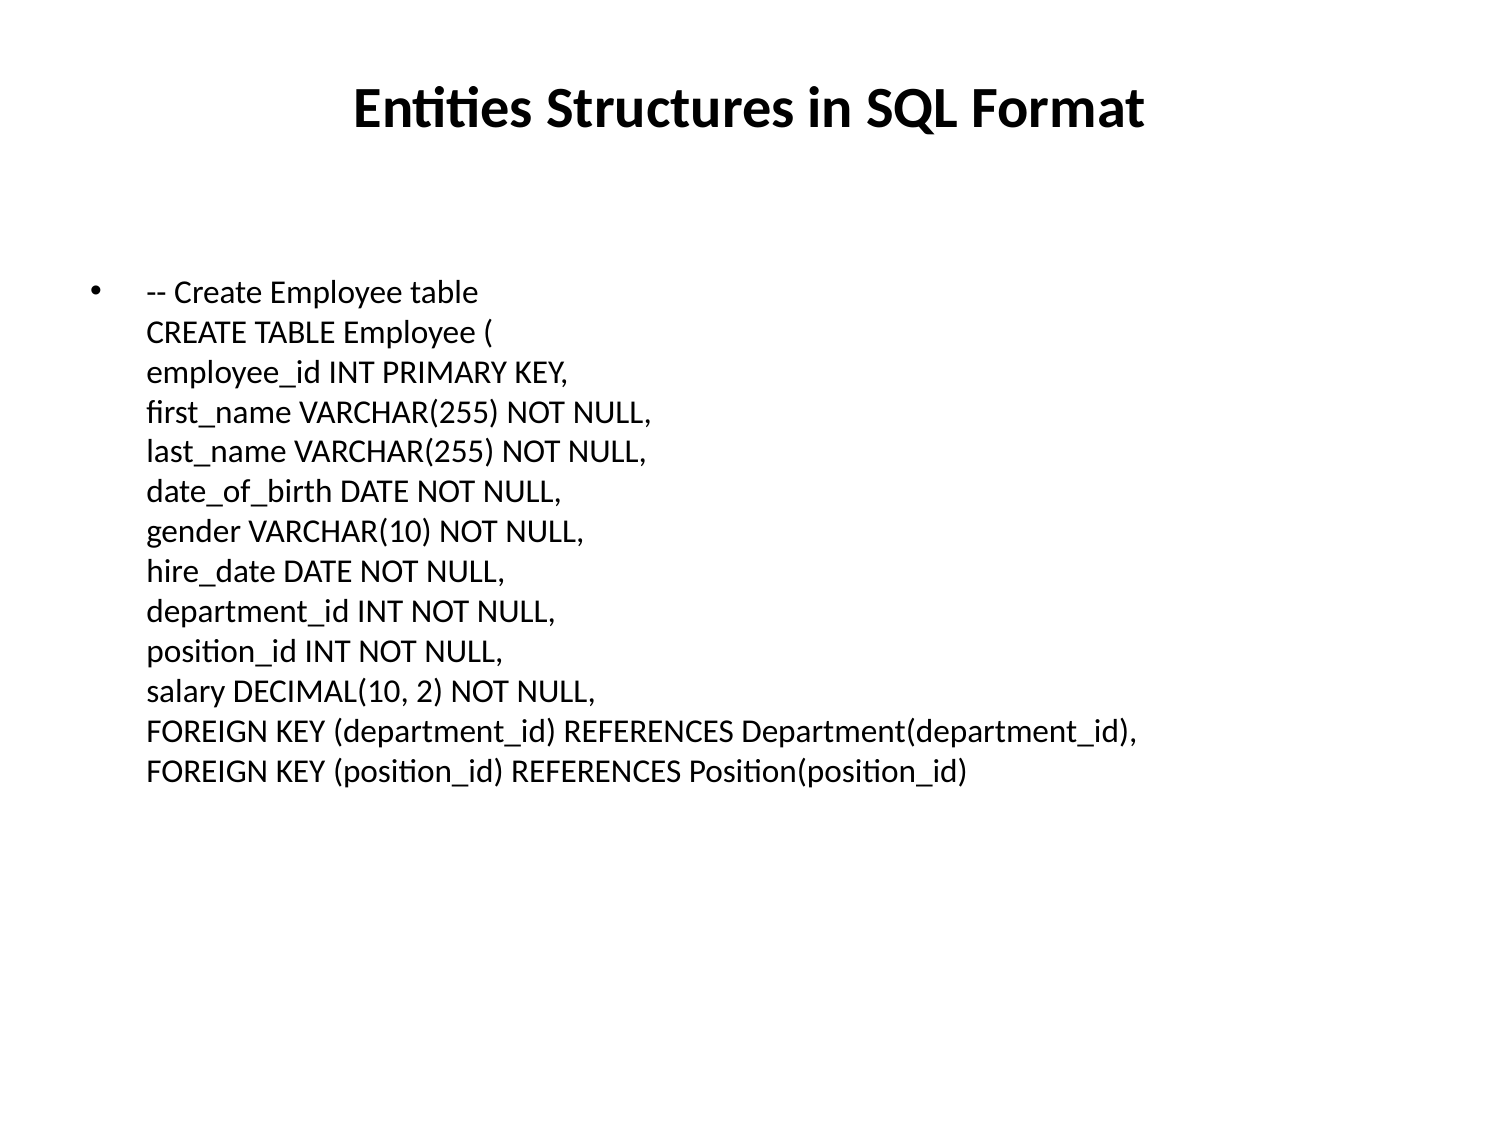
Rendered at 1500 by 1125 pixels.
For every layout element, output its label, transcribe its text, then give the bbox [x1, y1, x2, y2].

title Entities Structures in SQL Format [75, 45, 1425, 233]
list -- Create Employee table CREATE TABLE Employee ( employee_id INT PRIMARY KEY, first_name VARCHAR(255) NOT NULL, last_name VARCHAR(255) NOT NULL, date_of_birth DATE NOT NULL, gender VARCHAR(10) NOT NULL, hire_date DATE NOT NULL, department_id INT NOT NULL, position_id INT NOT NULL, salary DECIMAL(10, 2) NOT NULL, FOREIGN KEY (department_id) REFERENCES Department(department_id), FOREIGN KEY (position_id) REFERENCES Position(position_id) [75, 262, 1425, 1005]
